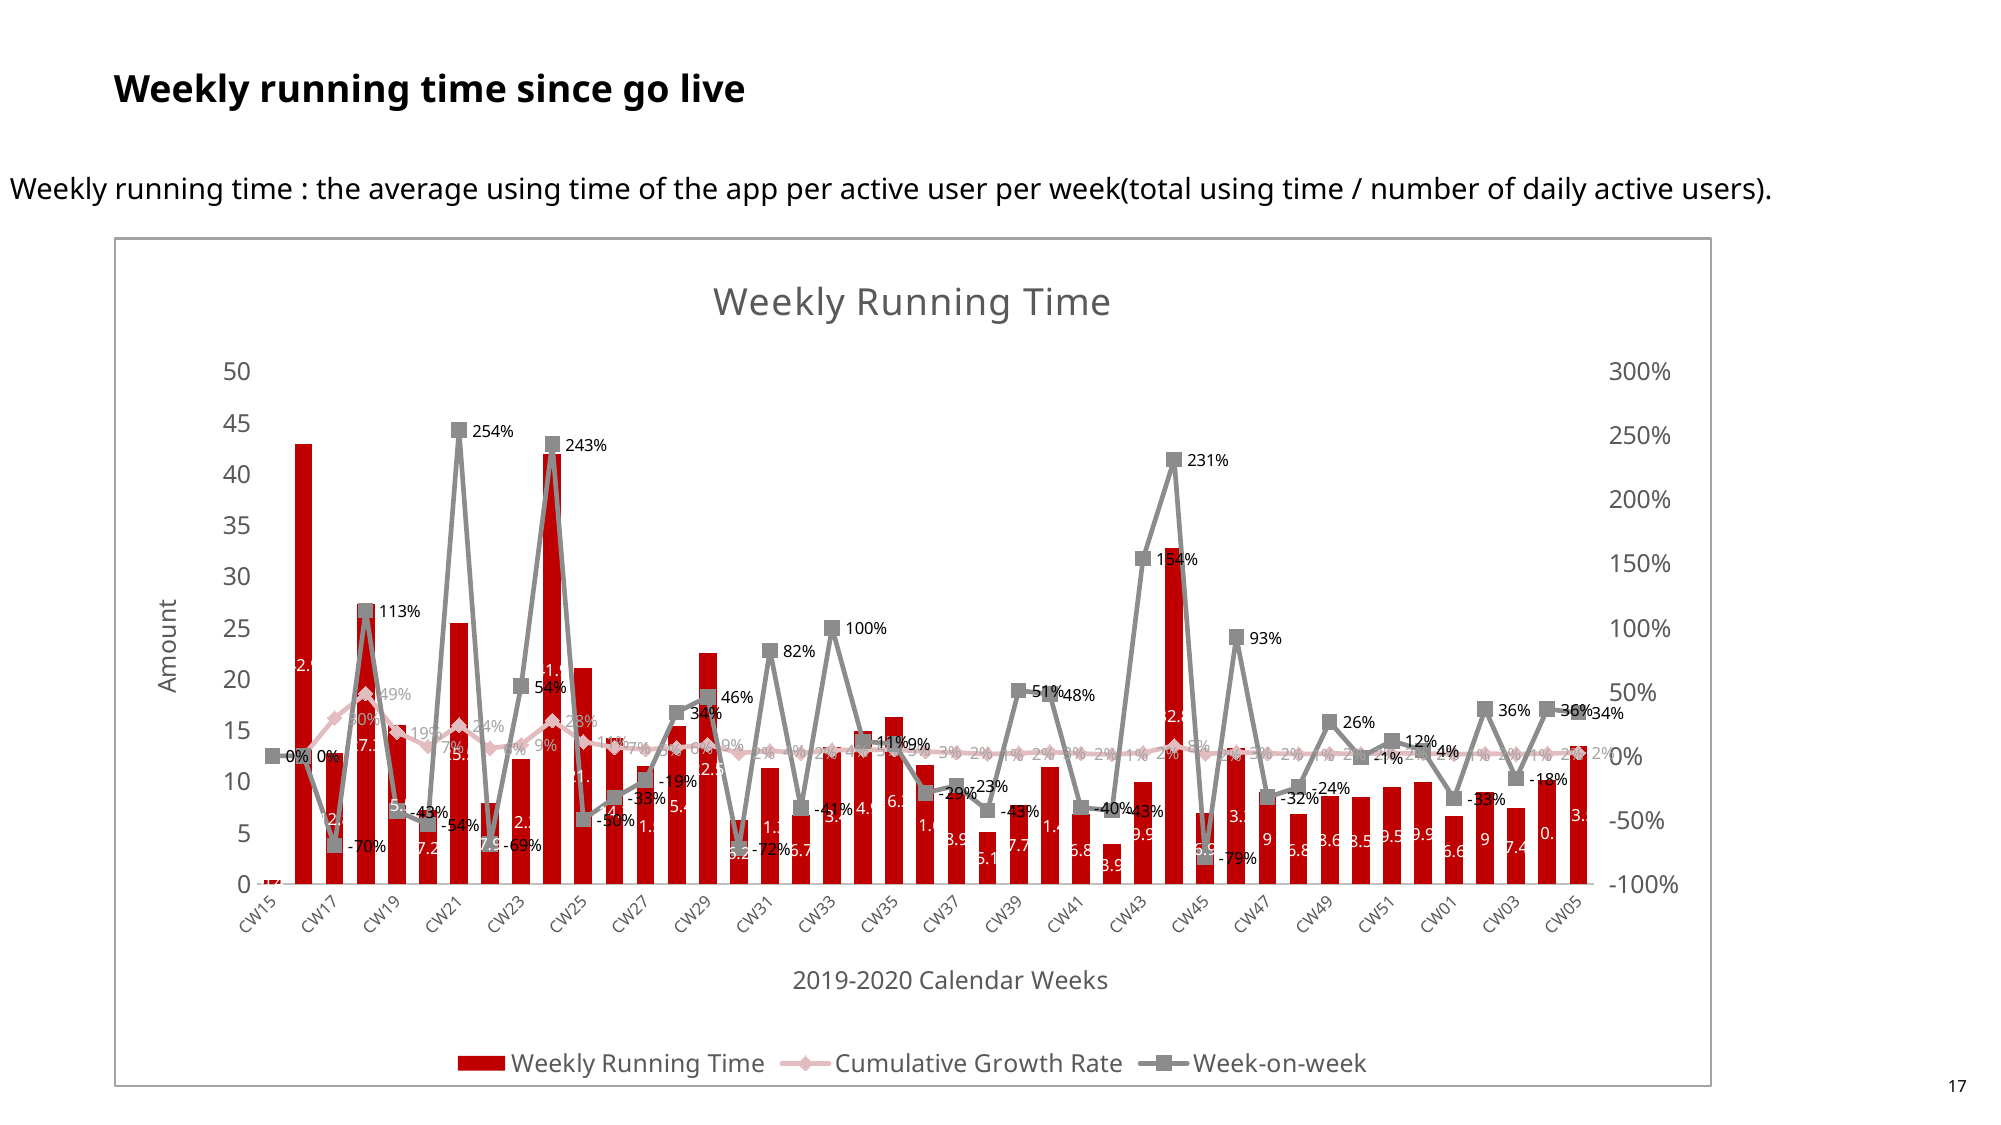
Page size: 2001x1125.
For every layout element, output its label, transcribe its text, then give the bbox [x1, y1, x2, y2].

title Weekly running time since go live [114, 60, 1975, 161]
chart [113, 237, 1713, 1088]
text_box Weekly running time : the average using time of the app per active user per week(total using time / number of daily active users). [9, 166, 1774, 205]
